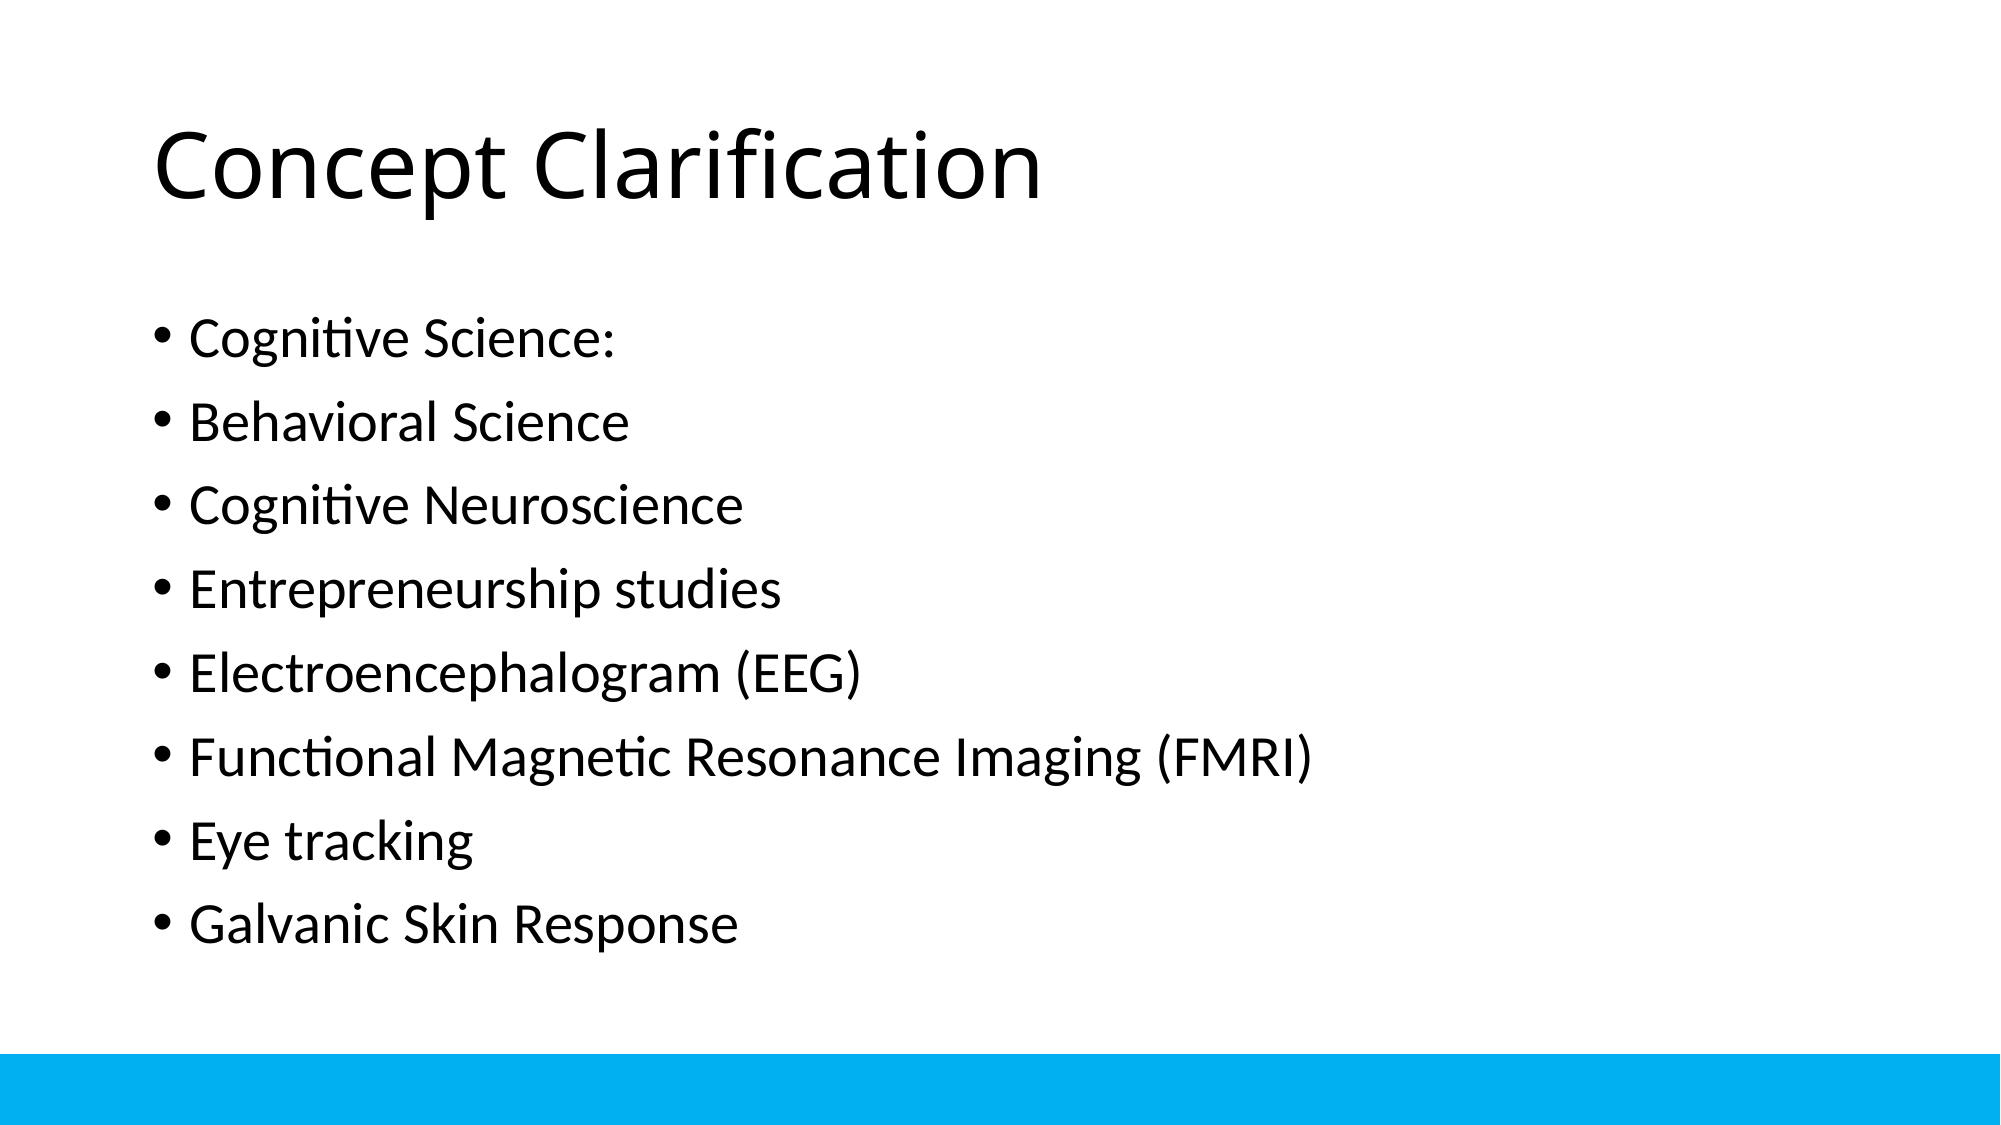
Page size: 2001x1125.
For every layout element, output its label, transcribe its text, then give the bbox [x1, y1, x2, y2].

title Concept Clarification [137, 59, 1863, 278]
list Cognitive Science: Behavioral Science Cognitive Neuroscience Entrepreneurship studies Electroencephalogram (EEG) Functional Magnetic Resonance Imaging (FMRI) Eye tracking Galvanic Skin Response [137, 299, 1863, 1014]
text_box [0, 1054, 2000, 1125]
slide_number 2 [1412, 1042, 1863, 1103]
